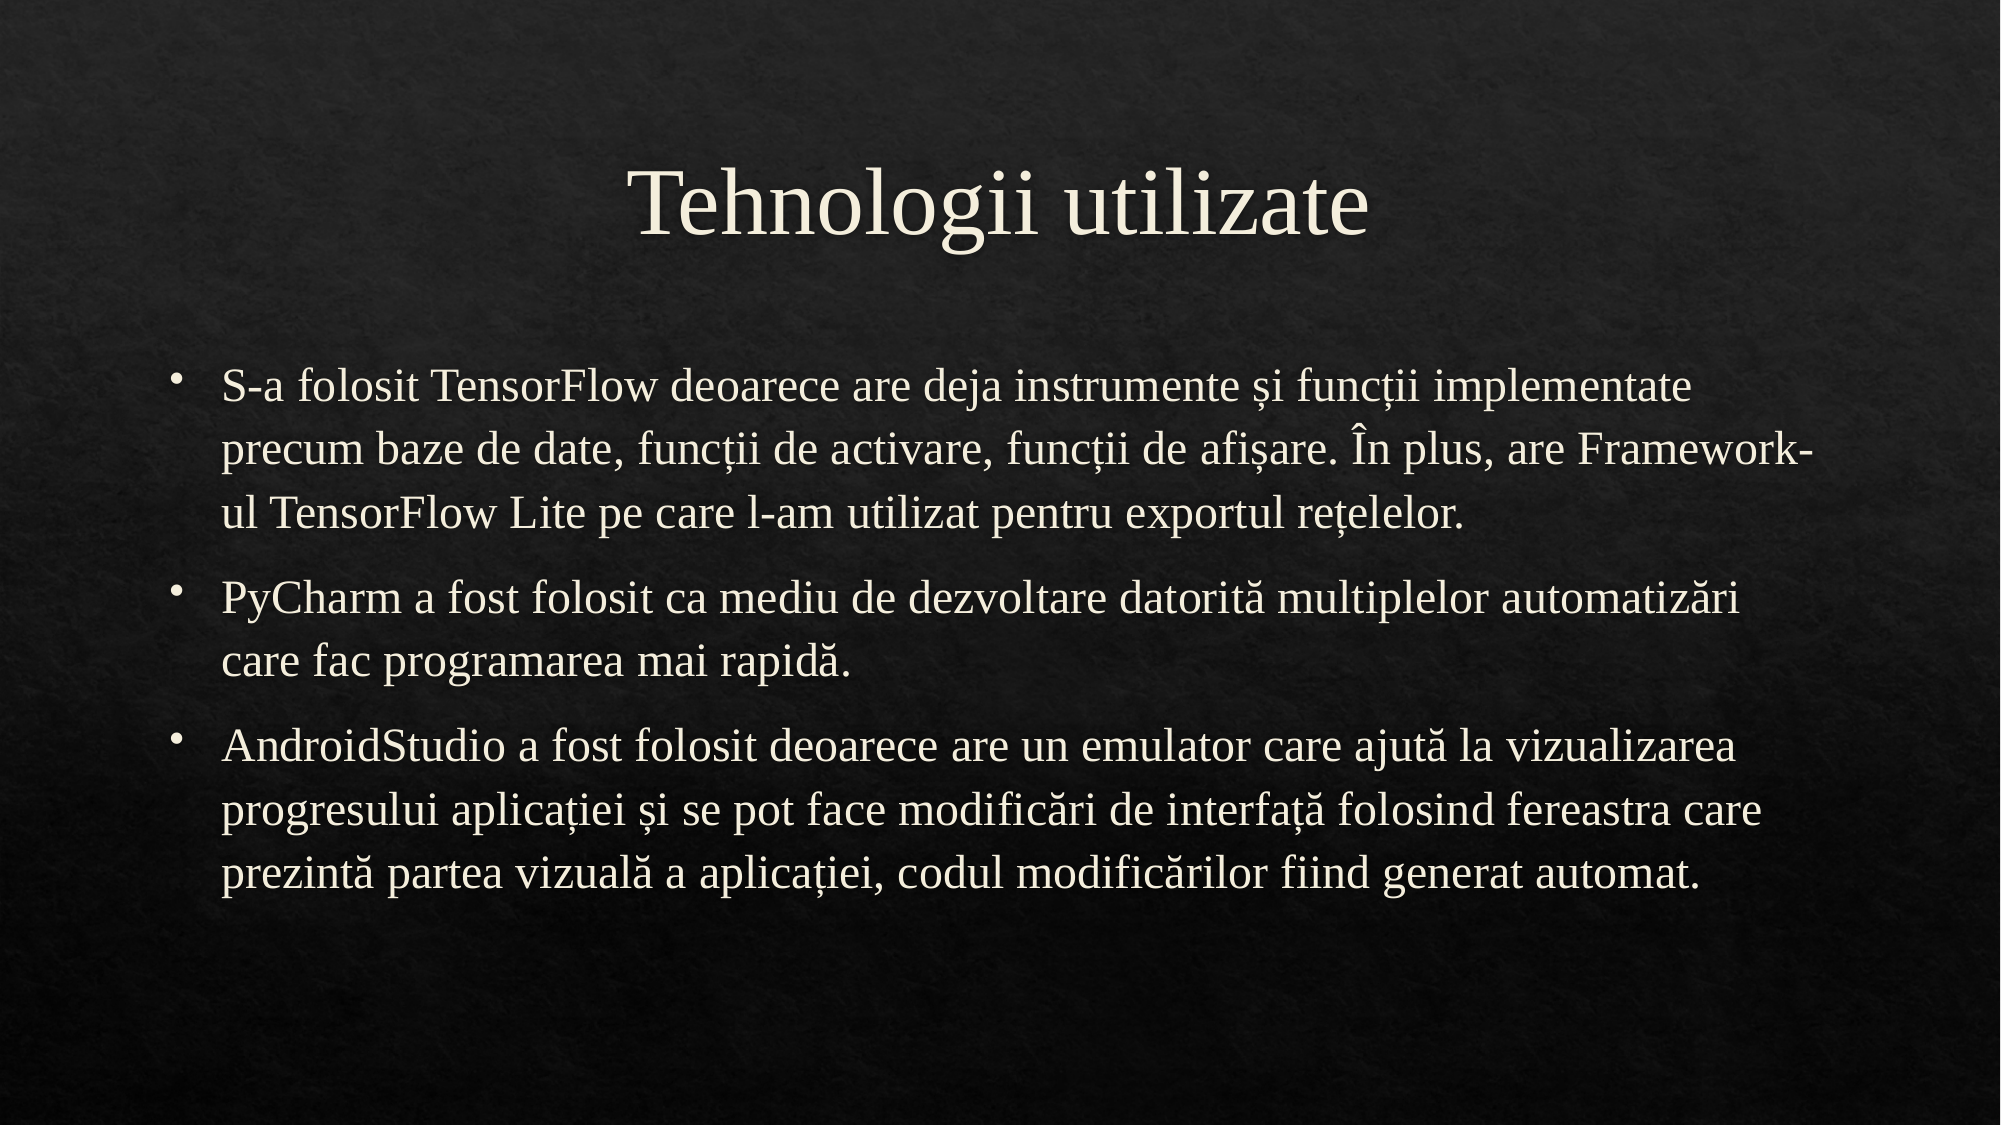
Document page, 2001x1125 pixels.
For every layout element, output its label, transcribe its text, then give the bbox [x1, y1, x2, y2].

list S-a folosit TensorFlow deoarece are deja instrumente și funcții implementate precum baze de date, funcții de activare, funcții de afișare. În plus, are Framework-ul TensorFlow Lite pe care l-am utilizat pentru exportul rețelelor. PyCharm a fost folosit ca mediu de dezvoltare datorită multiplelor automatizări care fac programarea mai rapidă. AndroidStudio a fost folosit deoarece are un emulator care ajută la vizualizarea progresului aplicației și se pot face modificări de interfață folosind fereastra care prezintă partea vizuală a aplicației, codul modificărilor fiind generat automat. [149, 340, 1849, 950]
title Tehnologii utilizate [149, 99, 1849, 307]
